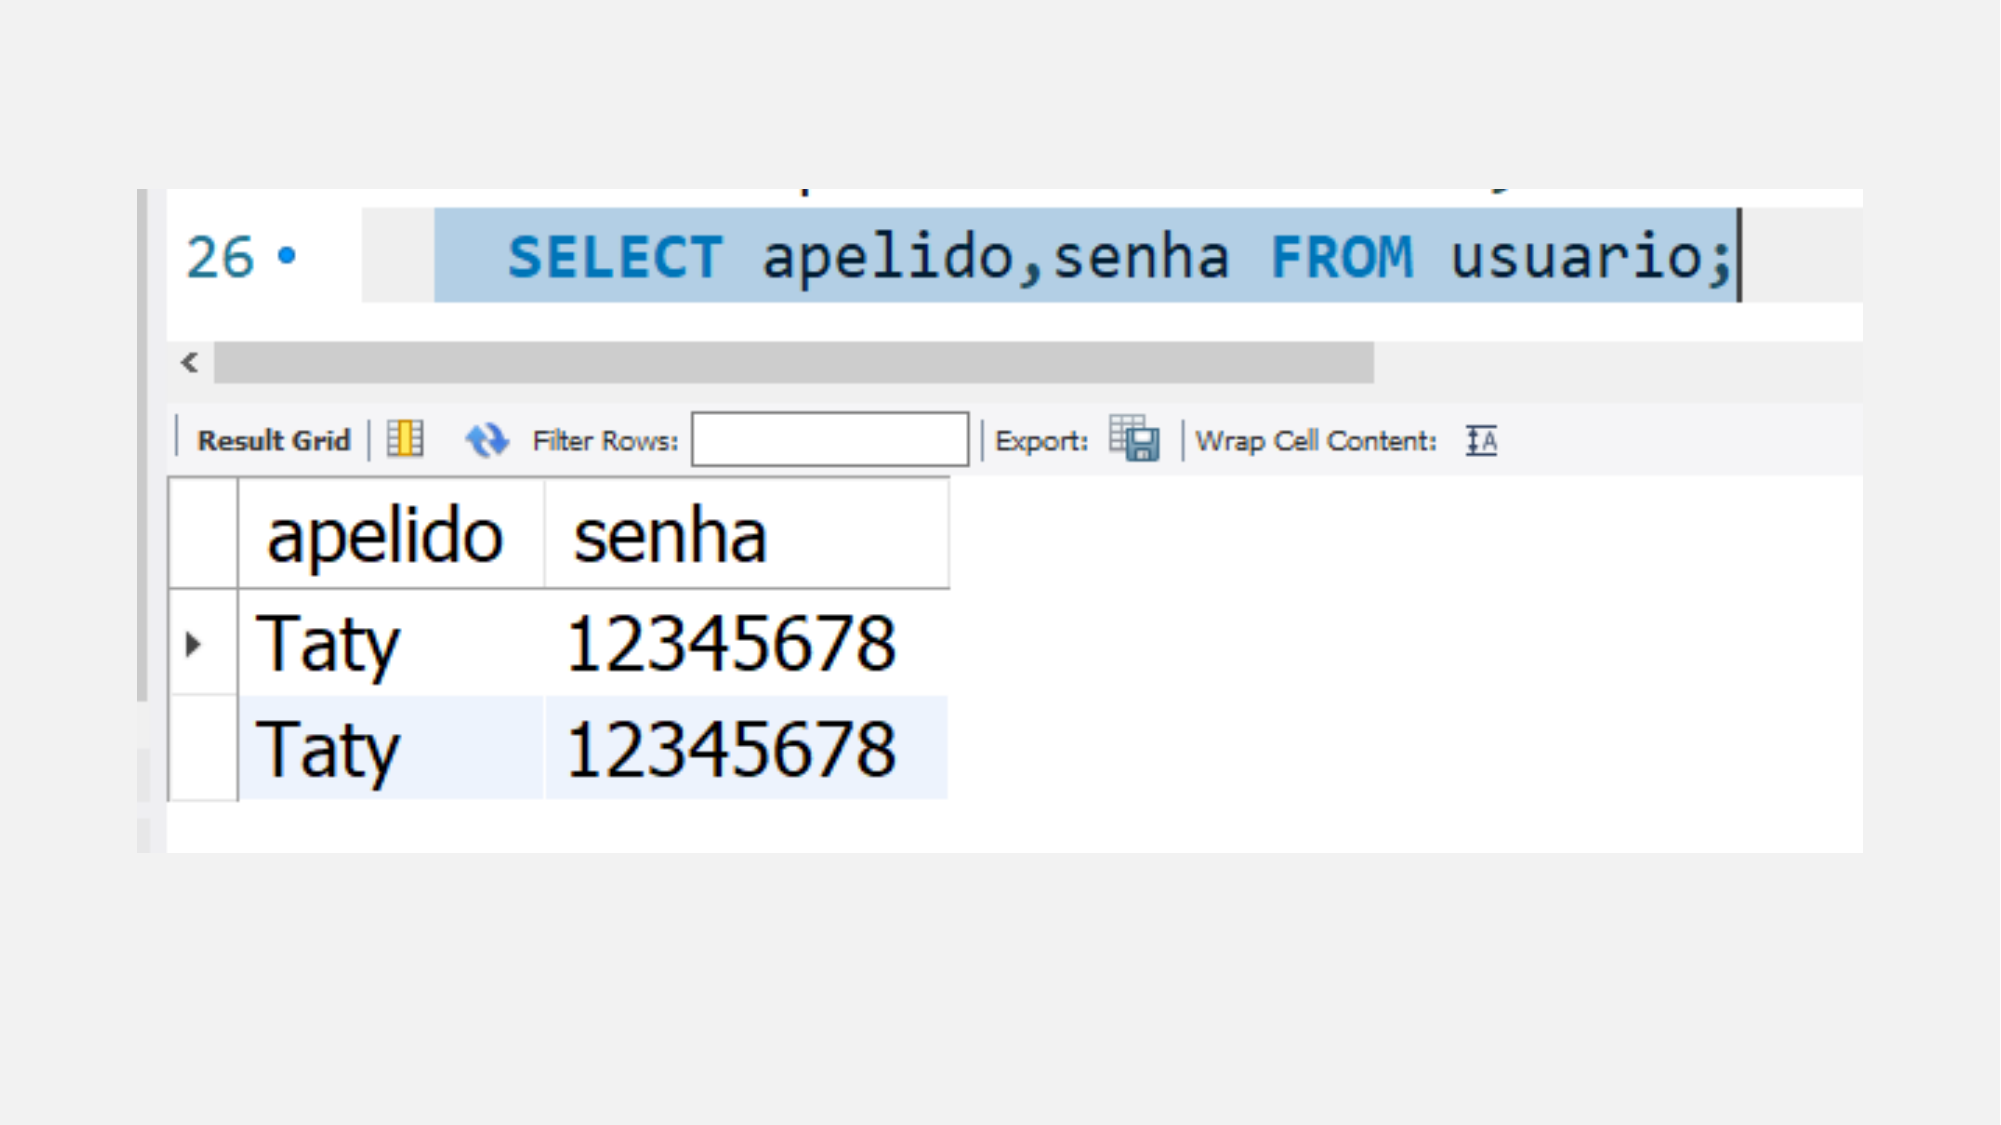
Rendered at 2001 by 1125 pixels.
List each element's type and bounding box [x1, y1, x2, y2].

picture [137, 189, 1863, 854]
